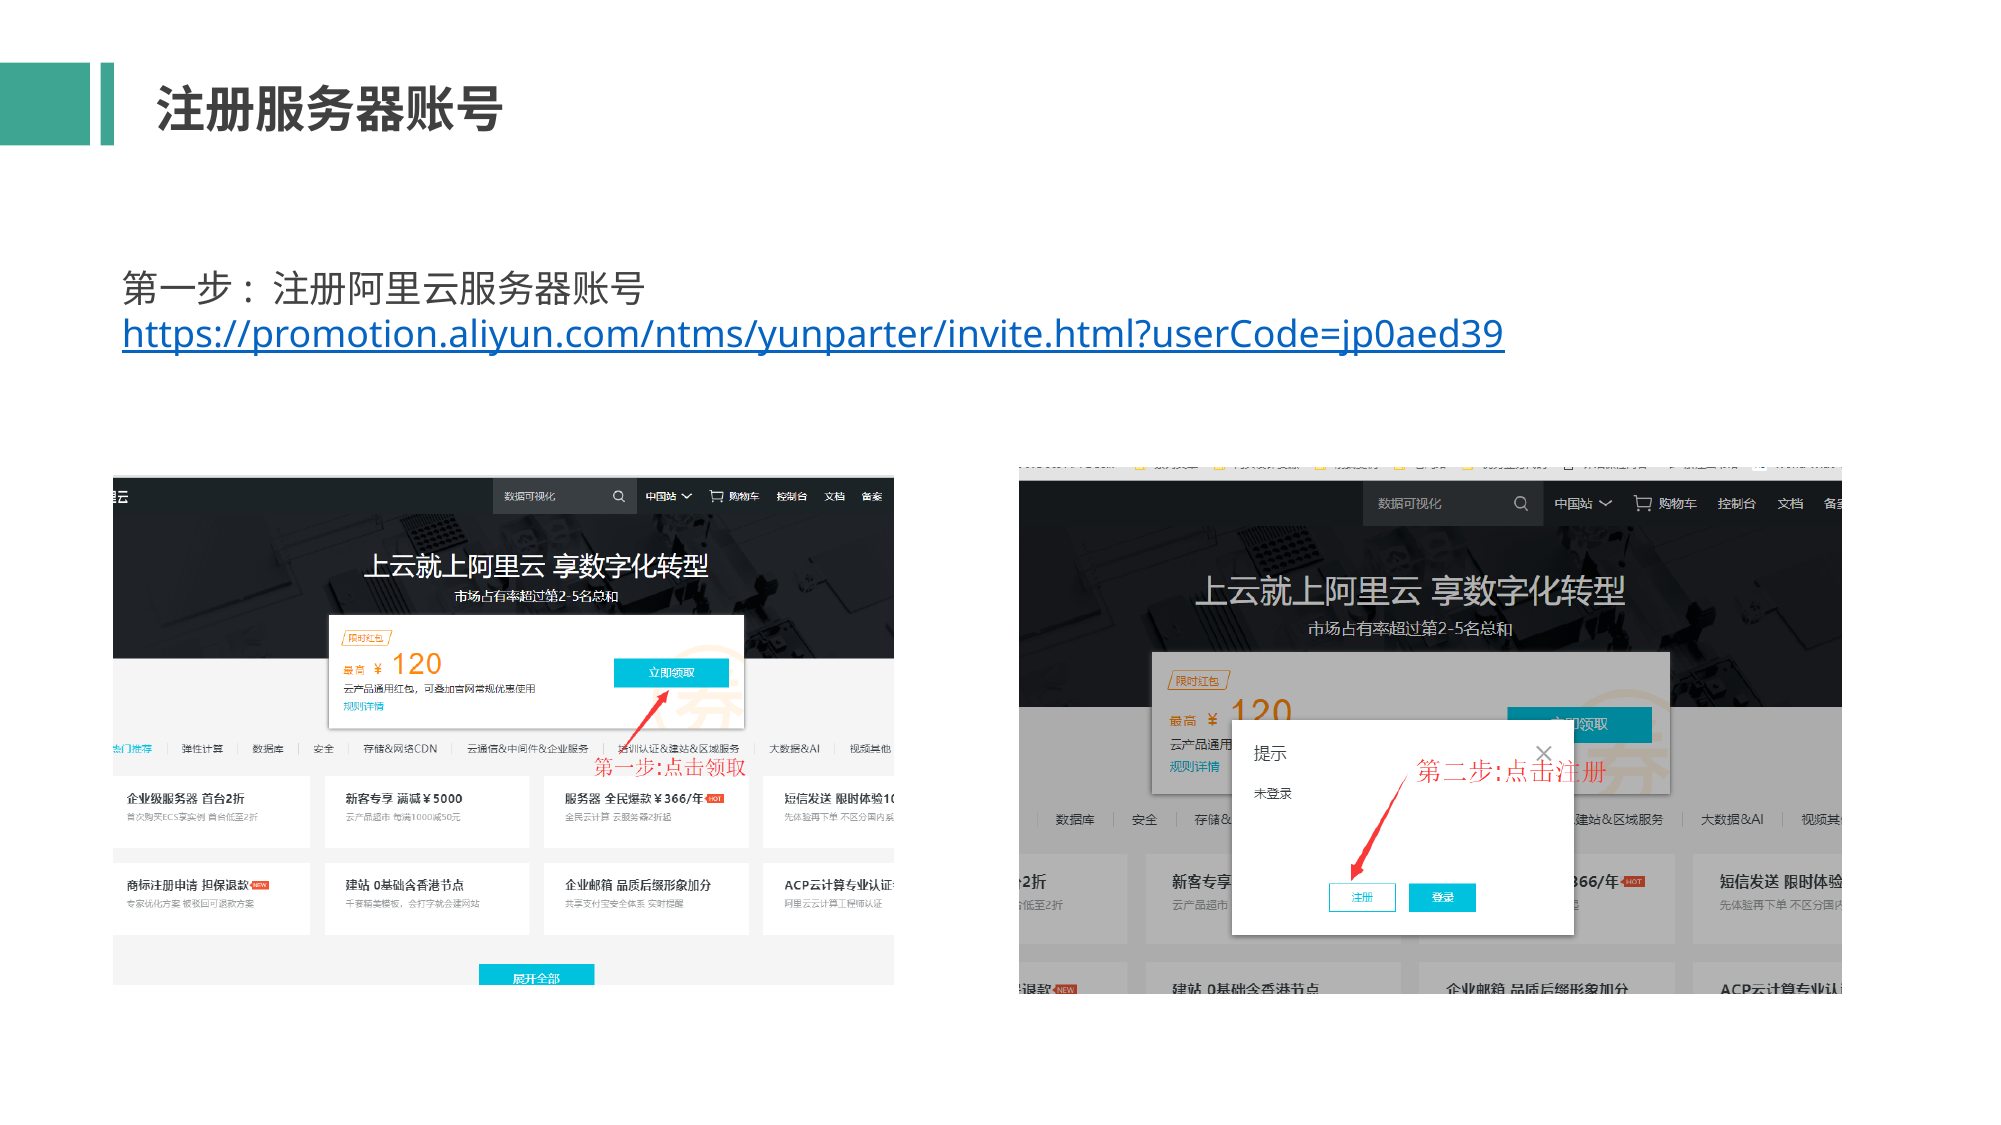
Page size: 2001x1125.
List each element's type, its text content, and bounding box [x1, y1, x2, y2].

picture [113, 475, 894, 986]
text_box 注册服务器账号 [140, 69, 940, 145]
picture [1019, 467, 1842, 994]
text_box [0, 62, 114, 146]
text_box 第一步: 注册阿里云服务器账号 https://promotion.aliyun.com/ntms/yunparter/invite.html?userCode=jp0aed39 [107, 257, 1932, 369]
